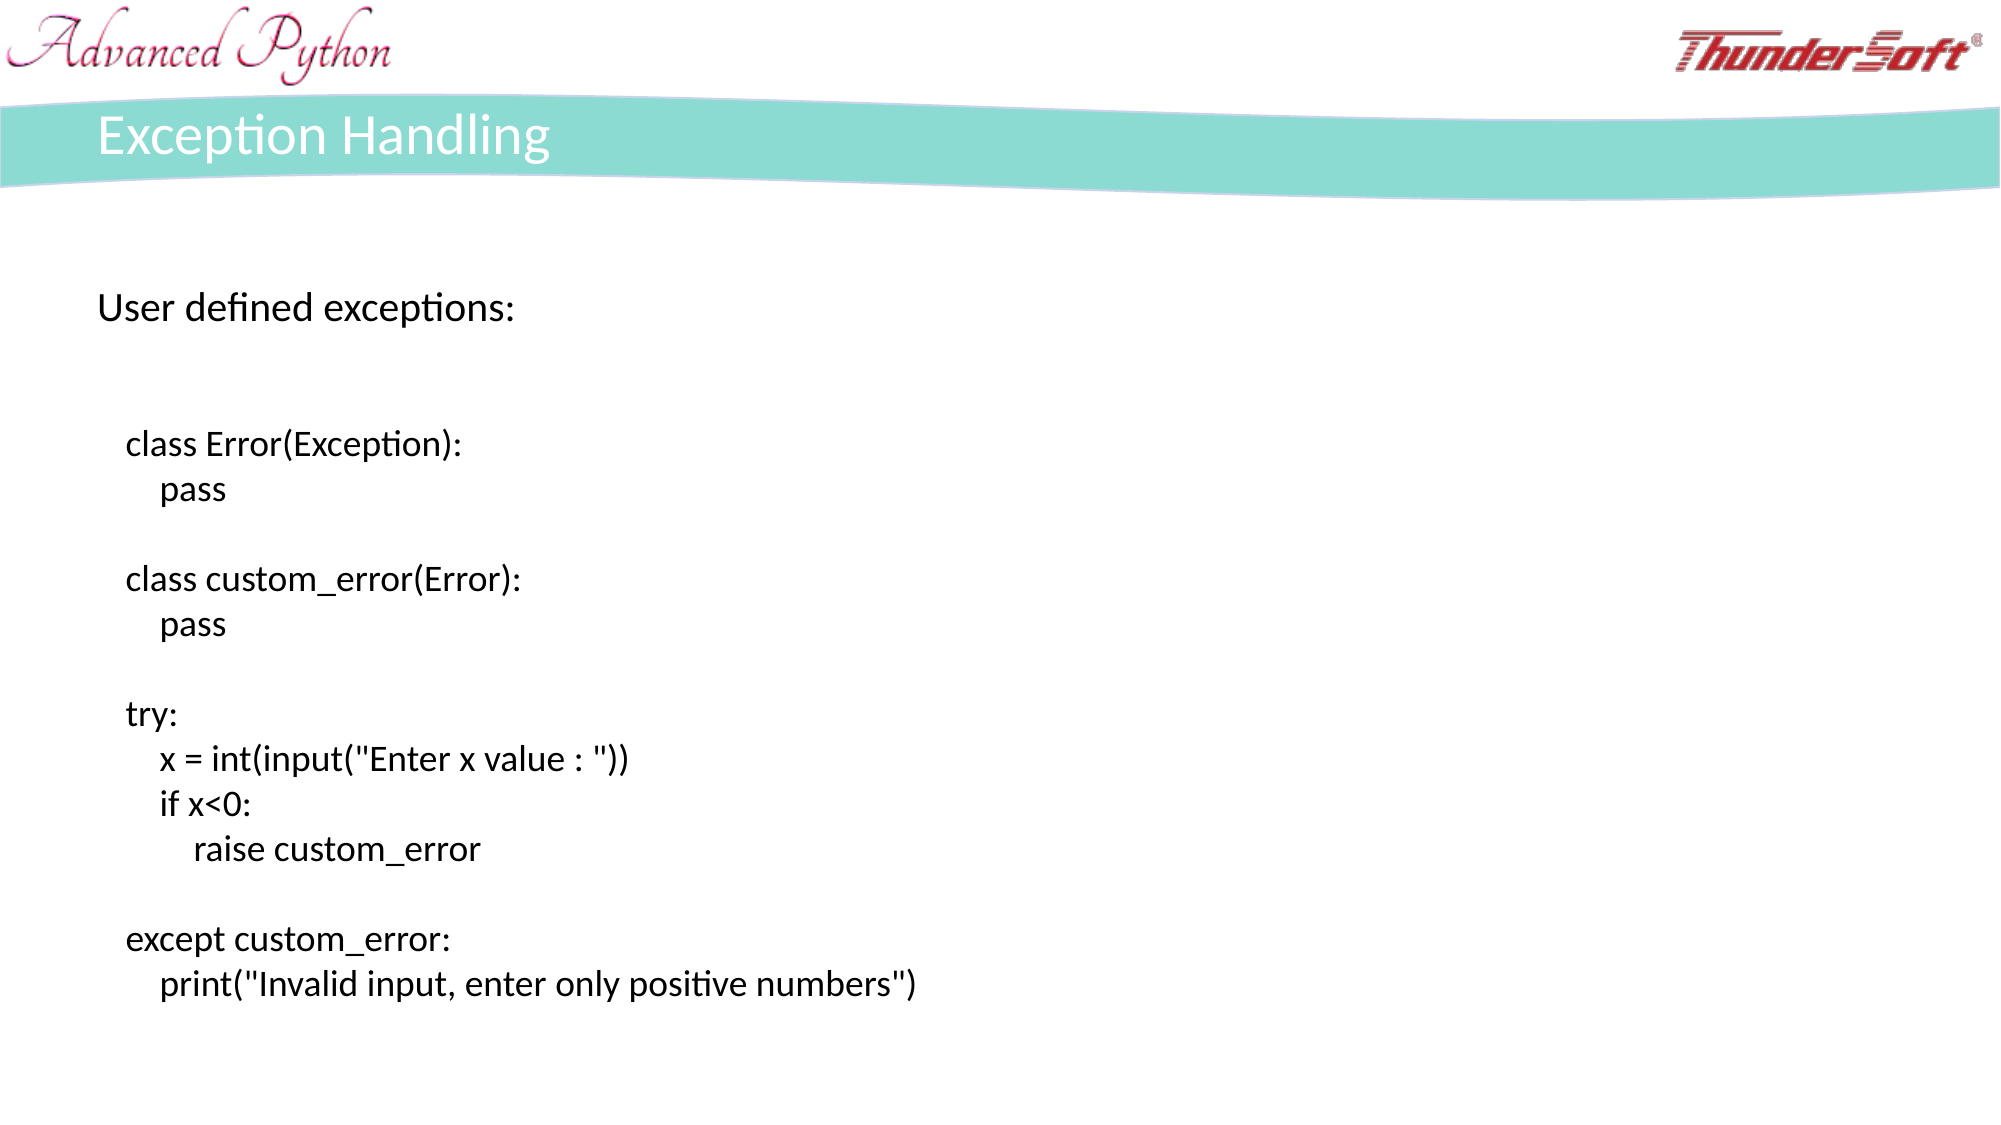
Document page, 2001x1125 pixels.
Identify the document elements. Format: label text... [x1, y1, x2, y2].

picture [1670, 18, 2000, 91]
text_box User defined exceptions: [82, 272, 532, 338]
text_box class Error(Exception): pass class custom_error(Error): pass try: x = int(input("Enter x value : ")) if x<0: raise custom_error except custom_error: print("Invalid input, enter only positive numbers") [110, 411, 934, 1012]
text_box [0, 94, 2000, 201]
picture [0, 0, 400, 89]
text_box Exception Handling [82, 89, 566, 174]
